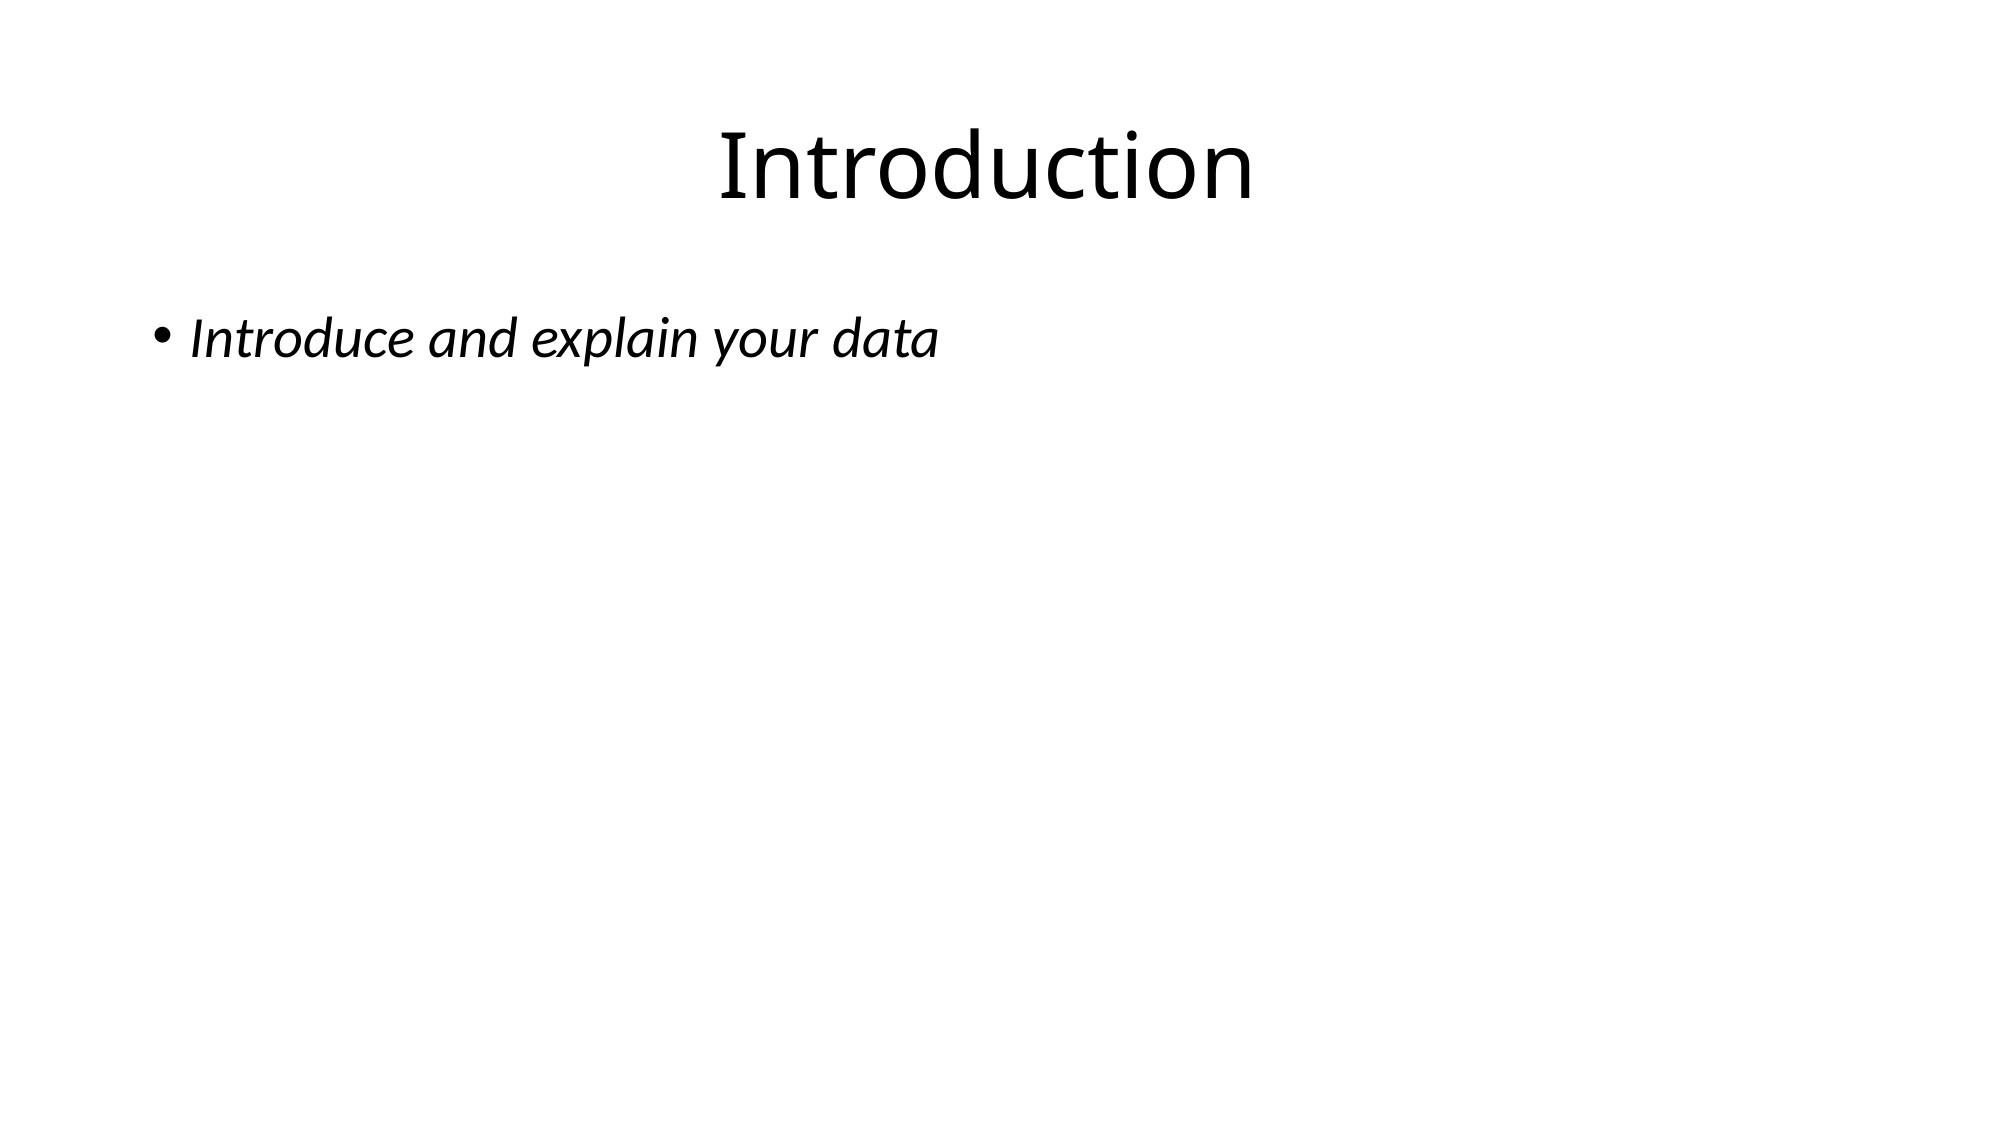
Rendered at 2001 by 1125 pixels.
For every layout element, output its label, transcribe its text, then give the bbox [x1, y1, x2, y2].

title Introduction [137, 59, 1863, 278]
list Introduce and explain your data [137, 299, 1863, 1014]
